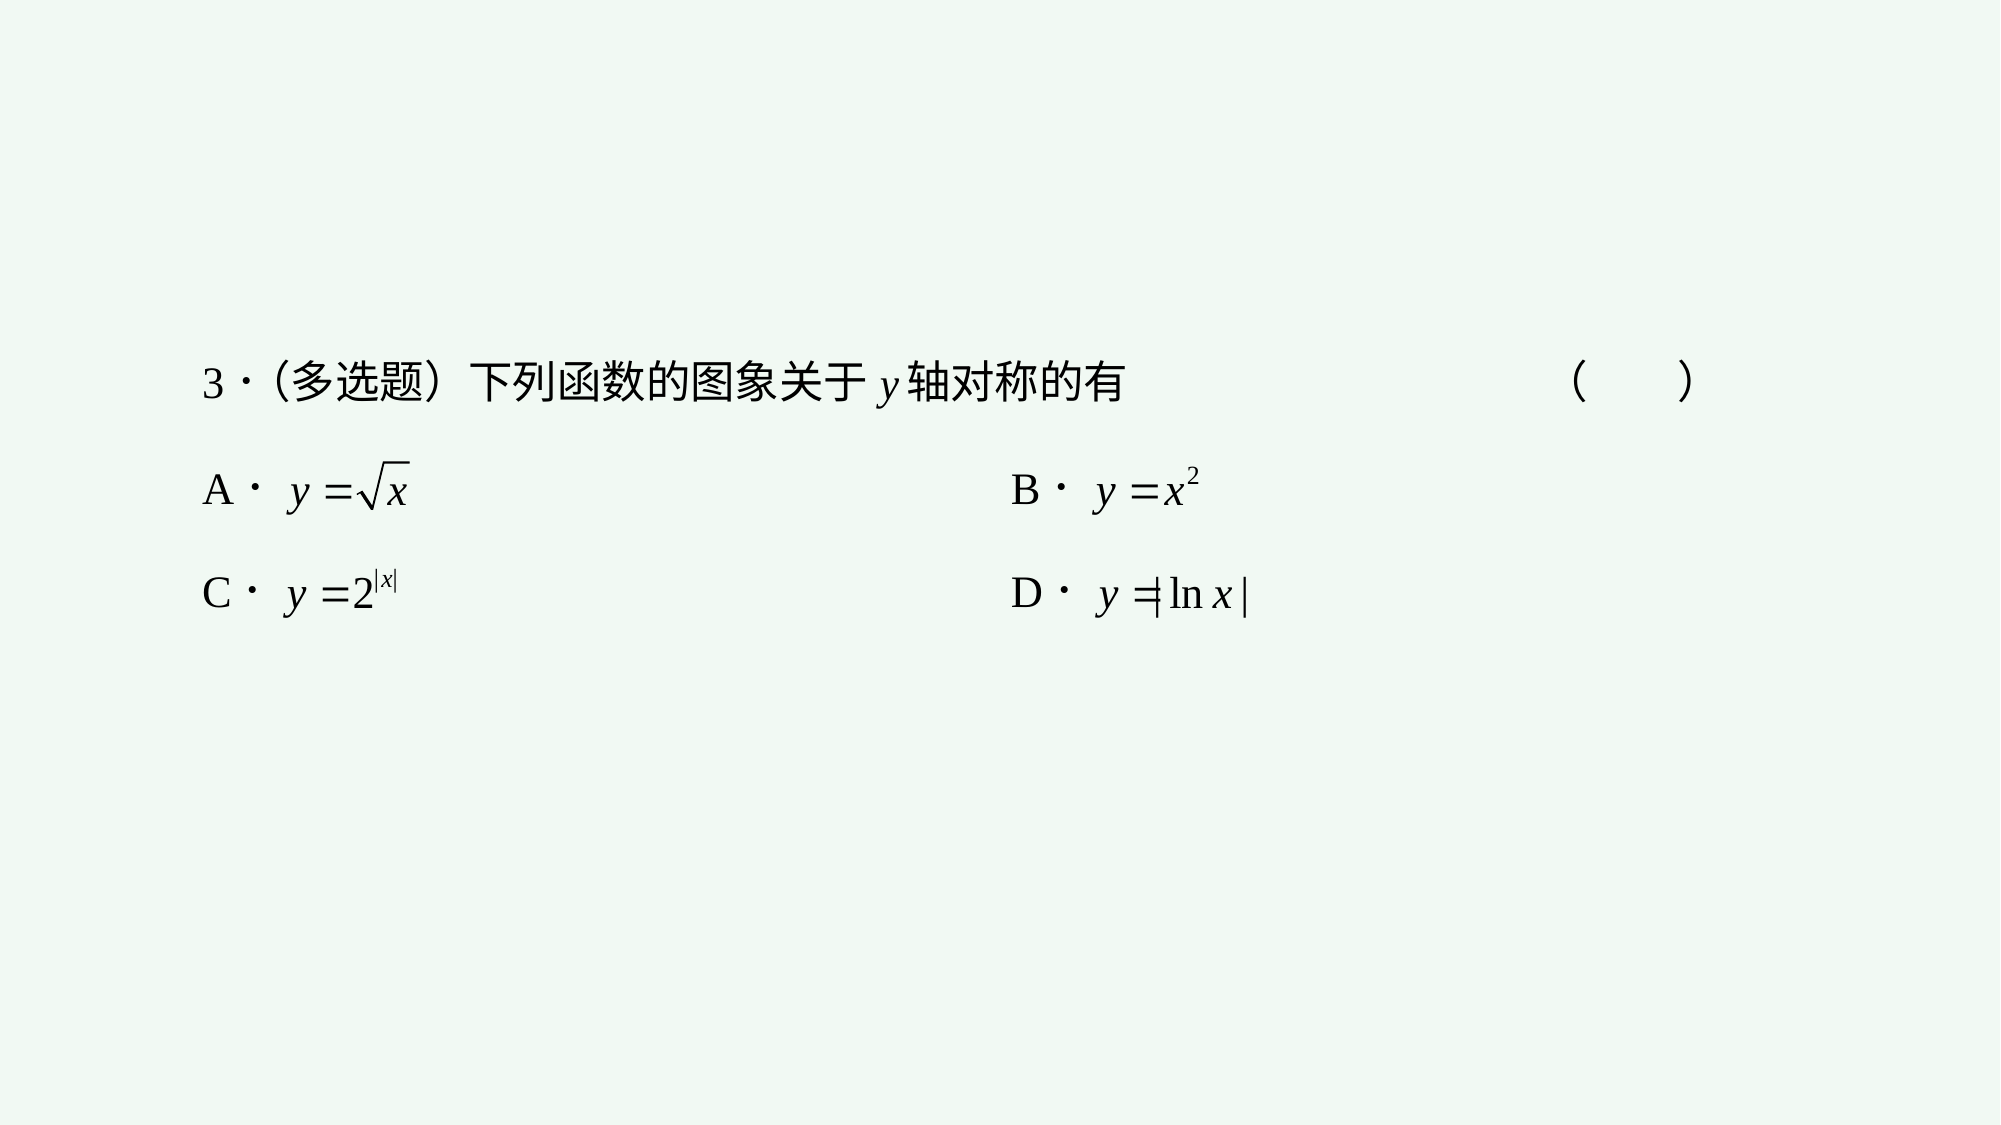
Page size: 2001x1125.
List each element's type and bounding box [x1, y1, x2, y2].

text_box [122, 353, 1881, 662]
